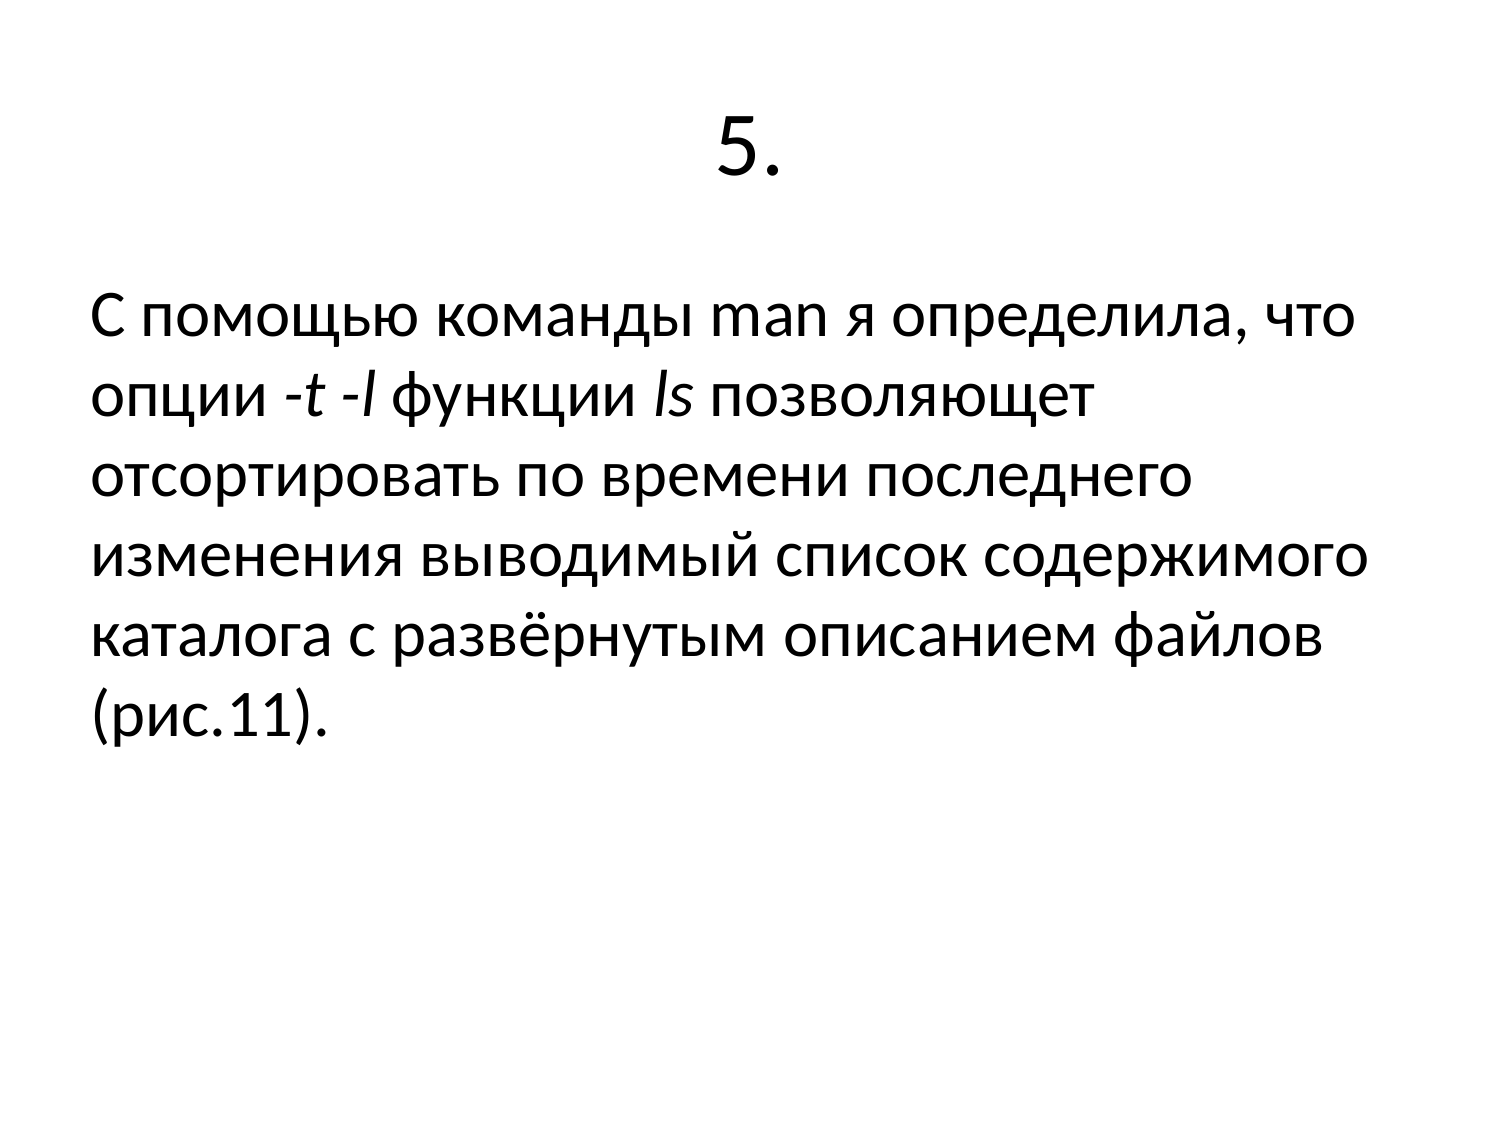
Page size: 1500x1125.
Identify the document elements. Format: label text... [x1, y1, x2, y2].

list С помощью команды man я определила, что опции -t -l функции ls позволяющет отсортировать по времени последнего изменения выводимый список содержимого каталога с развёрнутым описанием файлов (рис.11). [75, 262, 1425, 1005]
title 5. [75, 45, 1425, 233]
